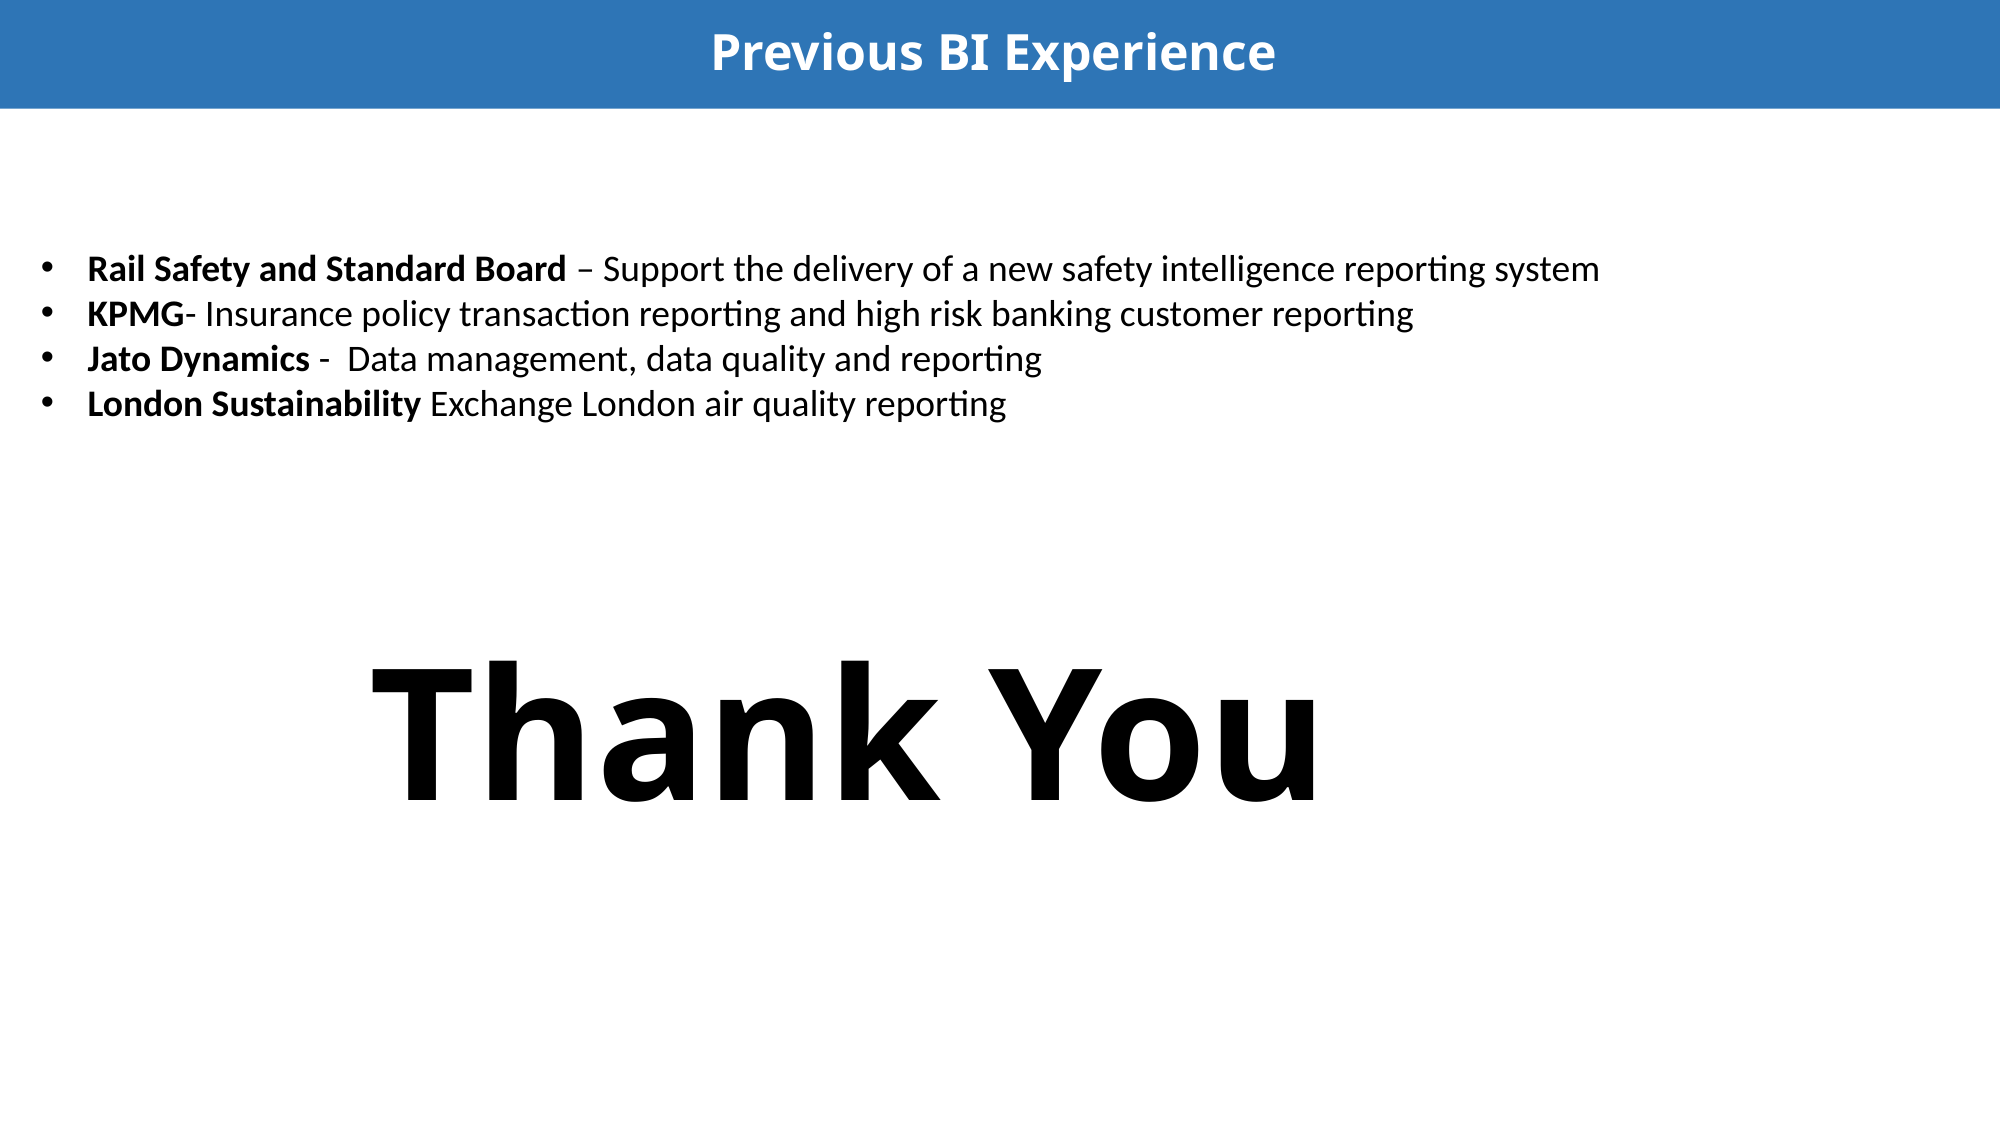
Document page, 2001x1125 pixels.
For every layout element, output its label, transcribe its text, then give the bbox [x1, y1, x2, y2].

text_box Previous BI Experience [0, 0, 2000, 109]
title Thank You [206, 562, 1492, 920]
text_box Rail Safety and Standard Board – Support the delivery of a new safety intelligence reporting system KPMG- Insurance policy transaction reporting and high risk banking customer reporting Jato Dynamics - Data management, data quality and reporting London Sustainability Exchange London air quality reporting [26, 191, 2000, 431]
